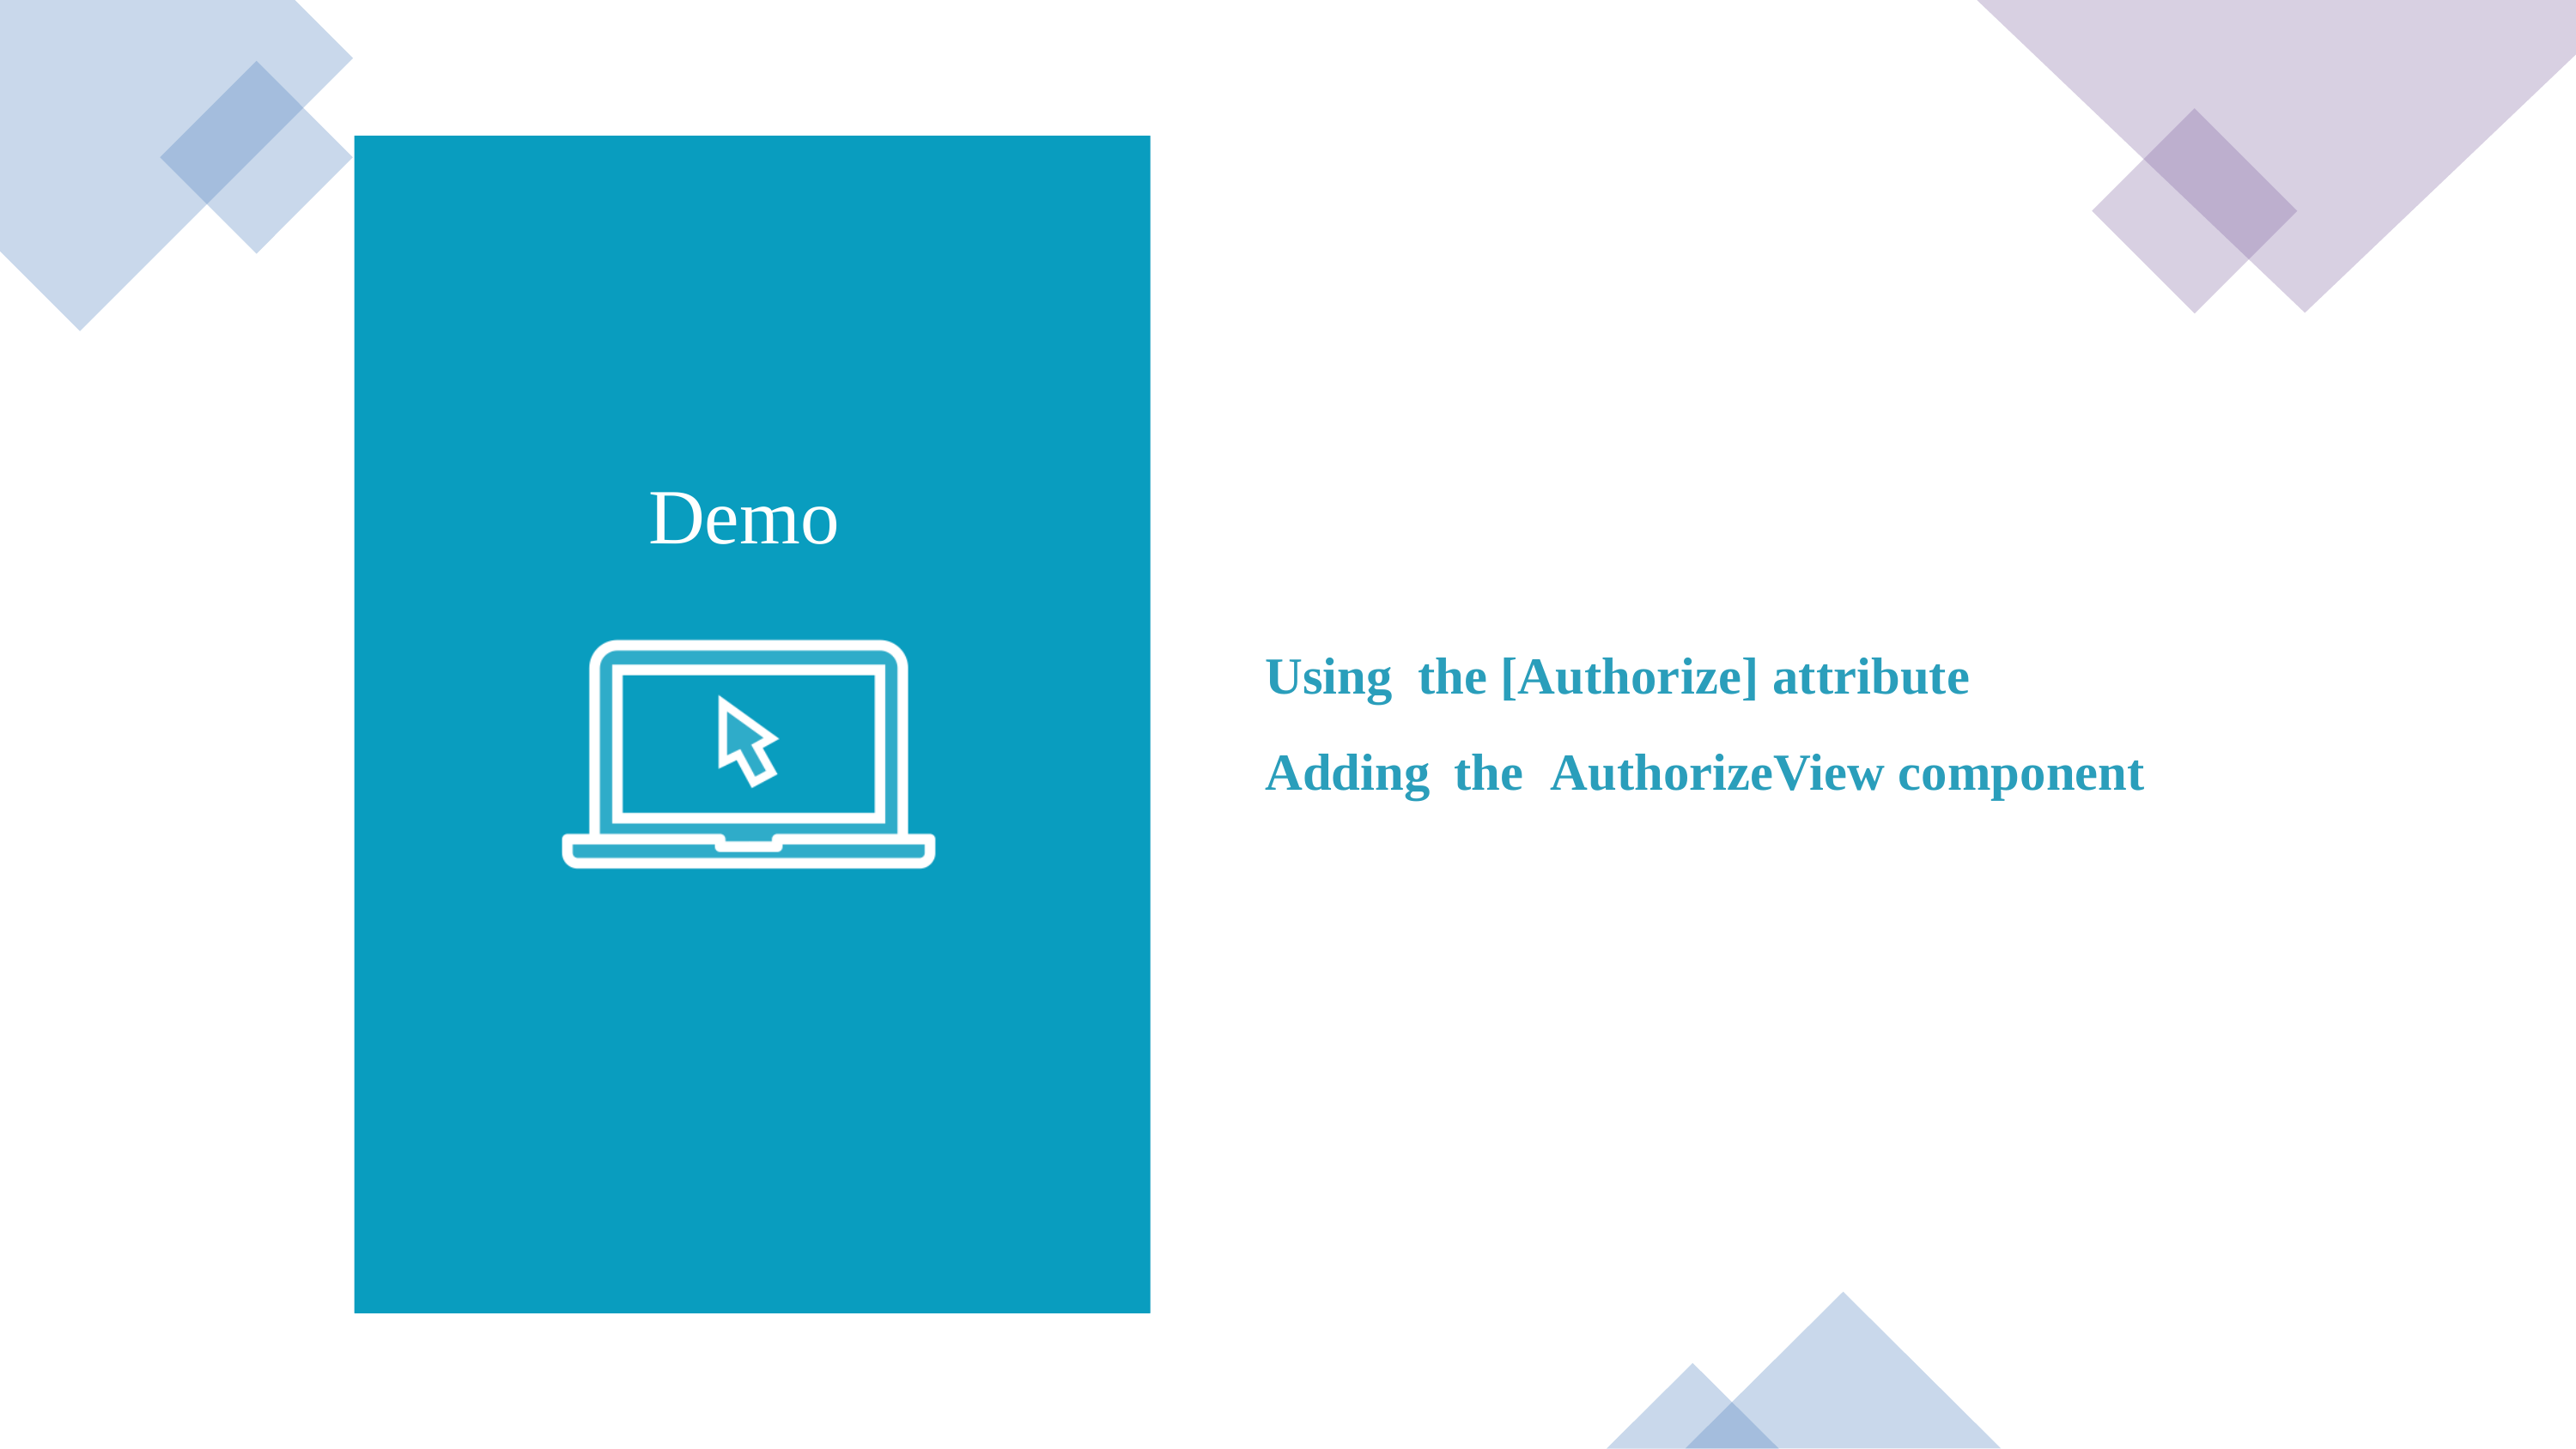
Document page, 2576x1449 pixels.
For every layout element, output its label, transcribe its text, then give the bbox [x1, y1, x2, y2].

text_box [2090, 160, 2249, 316]
text_box [0, 0, 2576, 1449]
text_box [1975, 0, 2576, 315]
text_box [1605, 1361, 1781, 1449]
text_box Demo [647, 478, 869, 561]
text_box [1732, 1289, 2003, 1449]
text_box [158, 58, 354, 256]
text_box [0, 0, 355, 333]
text_box Using the [Authorize] attribute Adding the AuthorizeView component [1263, 651, 2222, 809]
text_box [354, 136, 1151, 1313]
